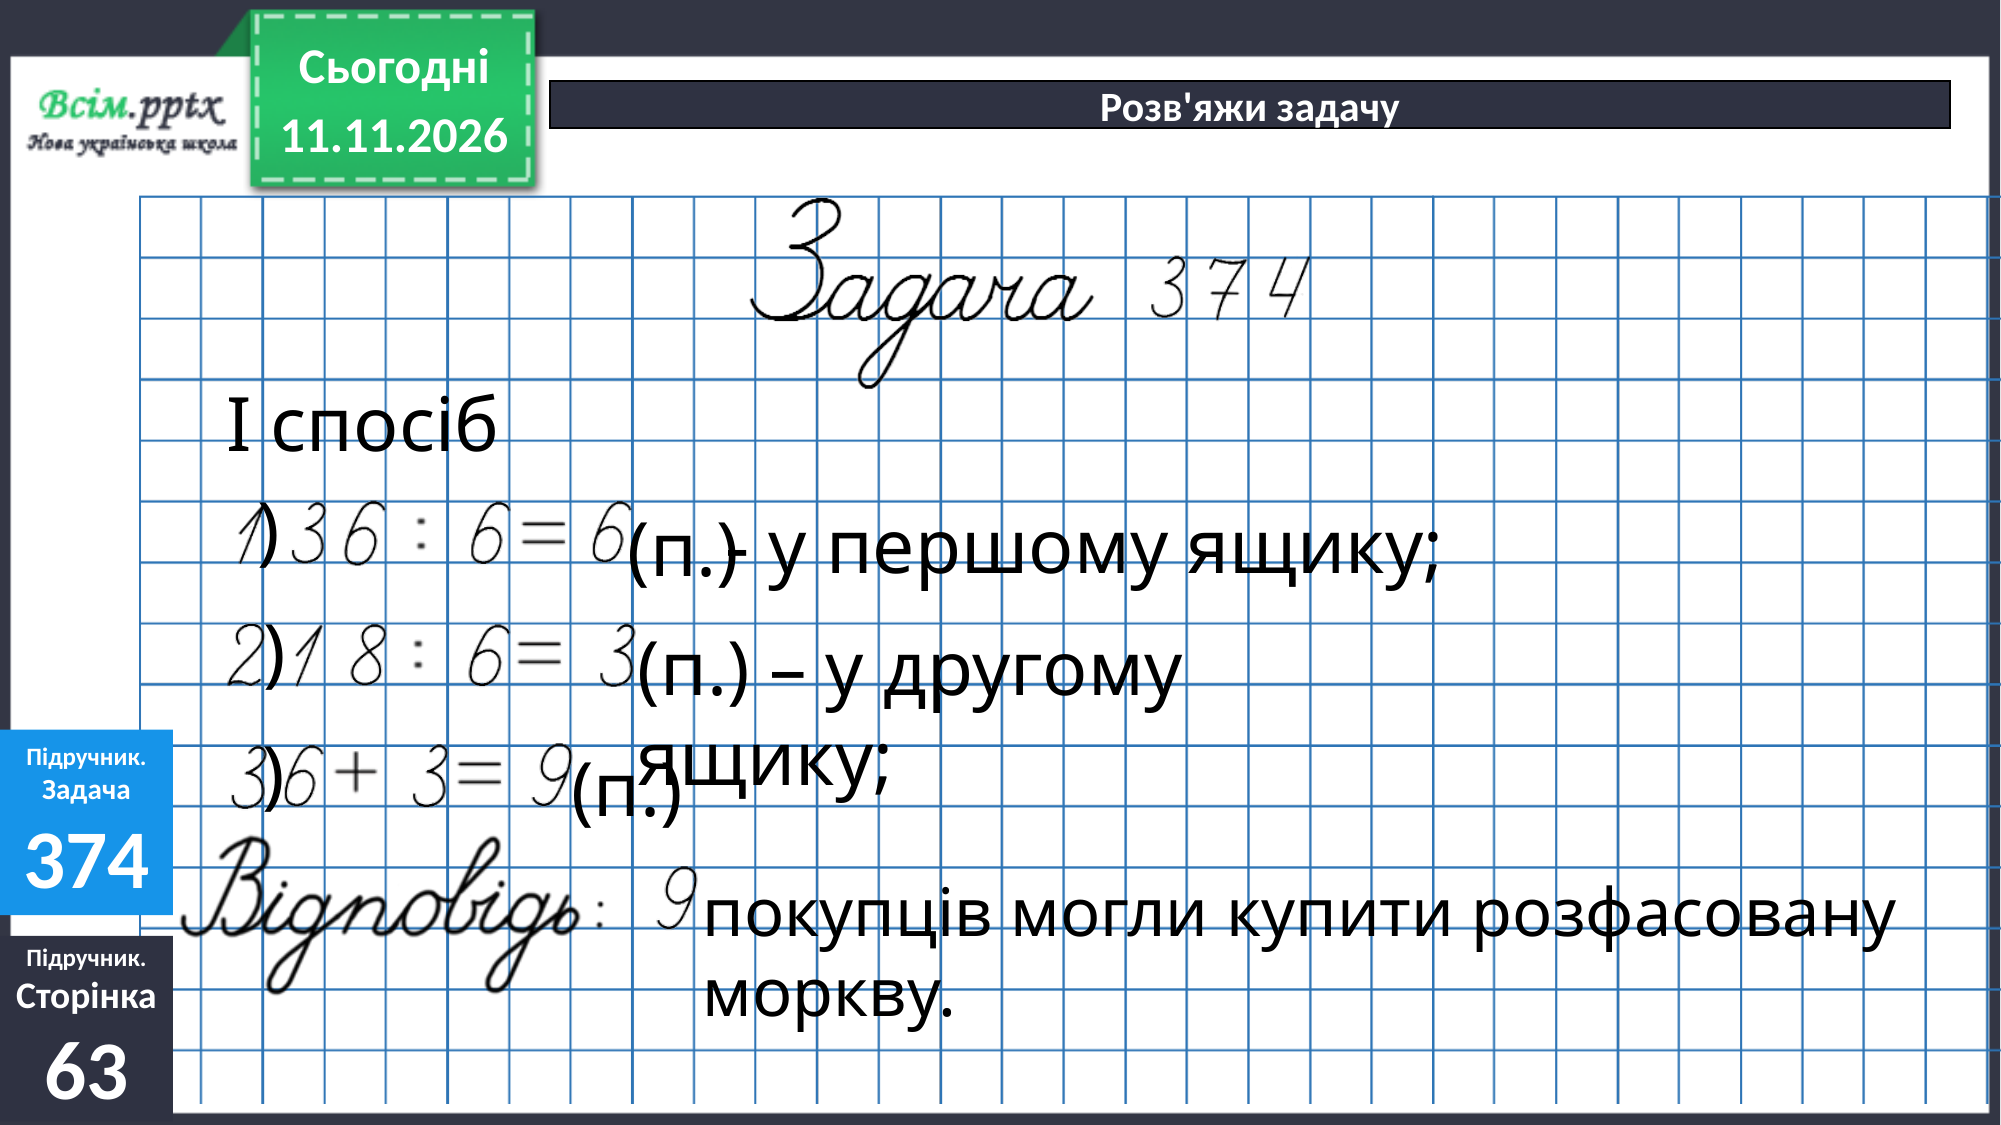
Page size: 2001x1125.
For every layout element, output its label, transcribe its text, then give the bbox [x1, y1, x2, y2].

text_box Підручник. Сторінка 63 [0, 935, 174, 1122]
text_box 26.10.2021 [263, 101, 524, 164]
text_box Сьогодні [284, 26, 535, 101]
text_box Підручник. Задача 374 [0, 729, 123, 916]
picture [0, 0, 2001, 1125]
text_box Розв'яжи задачу [549, 80, 1951, 129]
